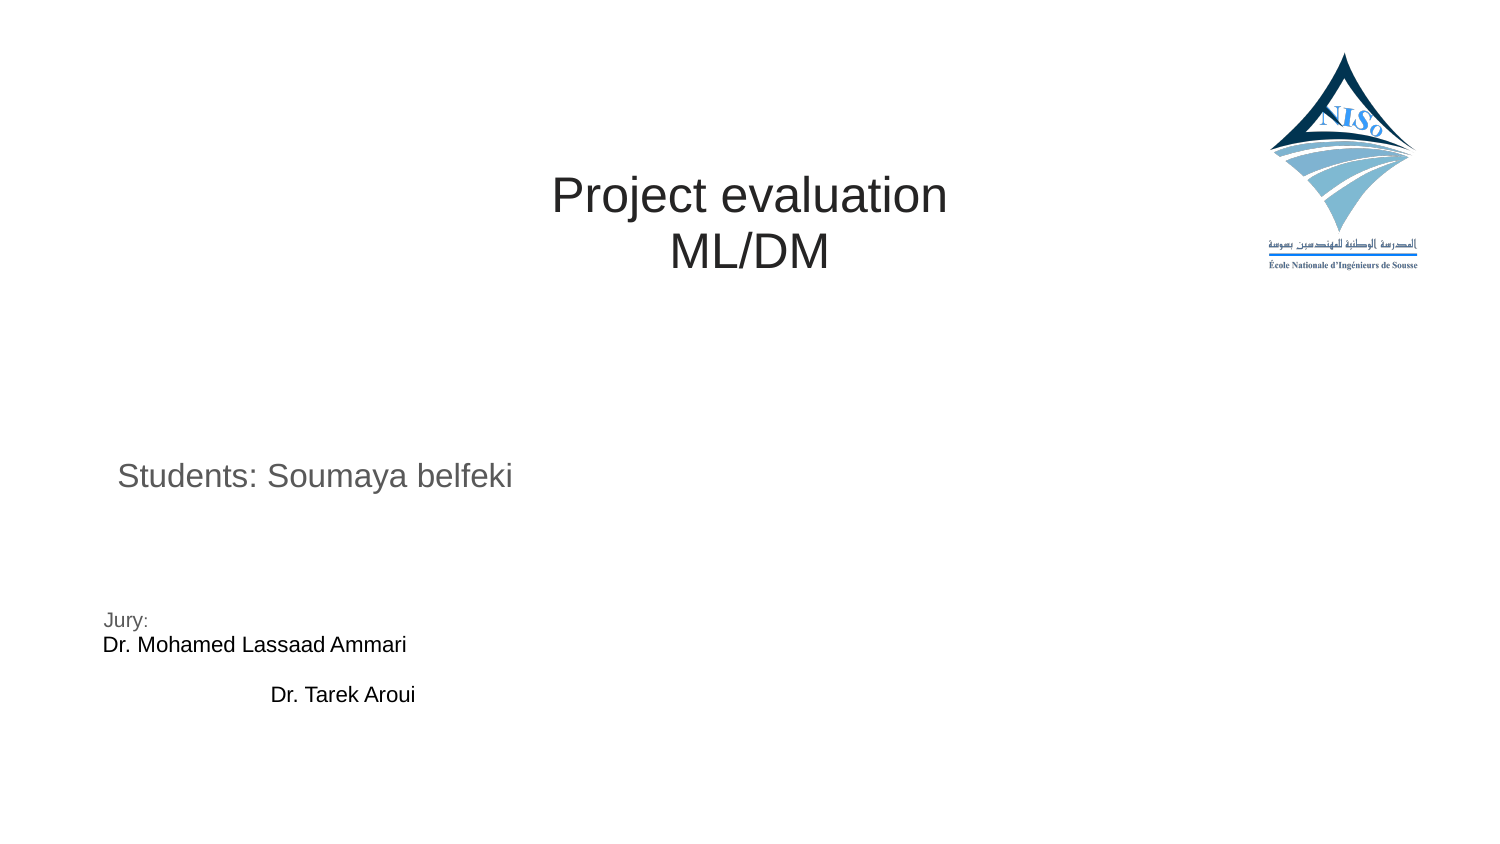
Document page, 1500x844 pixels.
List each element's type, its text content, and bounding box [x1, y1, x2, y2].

subtitle Jury: Dr. Mohamed Lassaad Ammari Dr. Tarek Aroui [63, 593, 1462, 724]
picture [1236, 47, 1450, 275]
title Project evaluation ML/DM [155, 68, 1345, 295]
subtitle Students: Soumaya belfeki [102, 442, 1500, 573]
